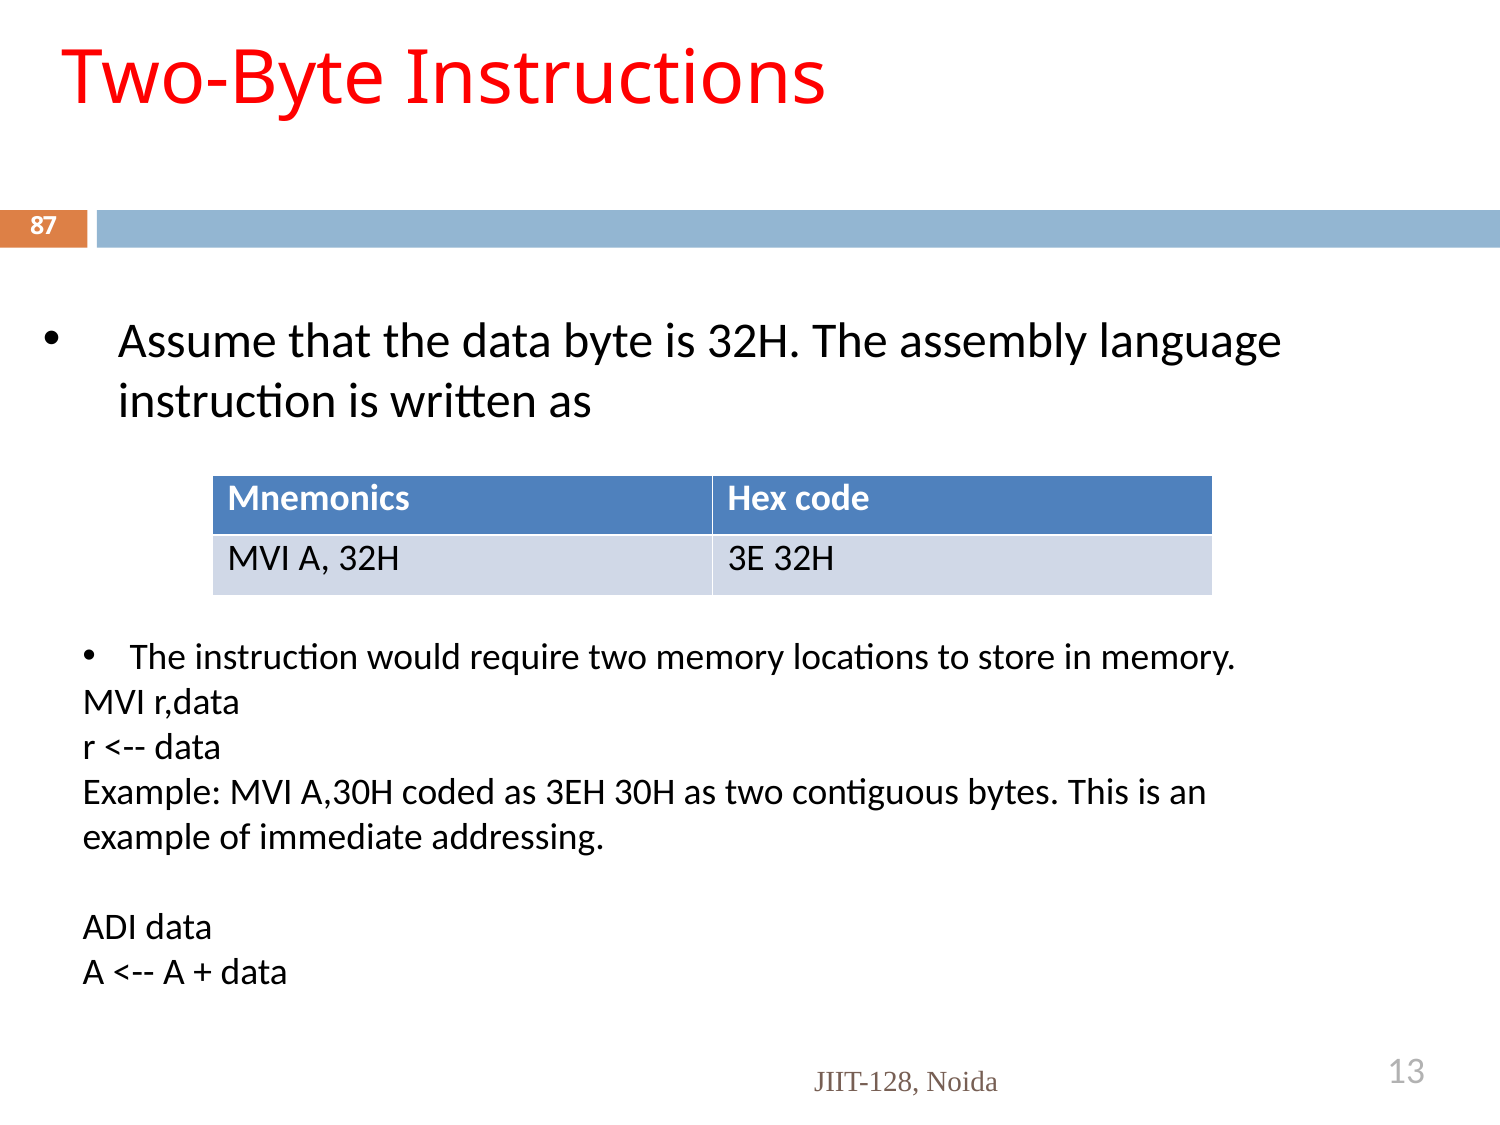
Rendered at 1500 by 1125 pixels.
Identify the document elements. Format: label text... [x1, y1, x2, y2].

table_header Mnemonics [213, 476, 712, 534]
text_box Assume that the data byte is 32H. The assembly language instruction is written as [28, 299, 1463, 495]
text_box 87 [28, 207, 59, 240]
text_box JIIT-128, Noida [812, 1062, 1002, 1097]
table_cell MVI A, 32H [213, 536, 712, 595]
table_cell 3E 32H [713, 536, 1212, 595]
slide_number 13 [1080, 1046, 1425, 1103]
table_header Hex code [713, 476, 1212, 534]
title Two-Byte Instructions [58, 26, 1438, 217]
text_box The instruction would require two memory locations to store in memory. MVI r,data r <-- data Example: MVI A,30H coded as 3EH 30H as two contiguous bytes. This is an example of immediate addressing. ADI data A <-- A + data [68, 624, 1438, 1000]
